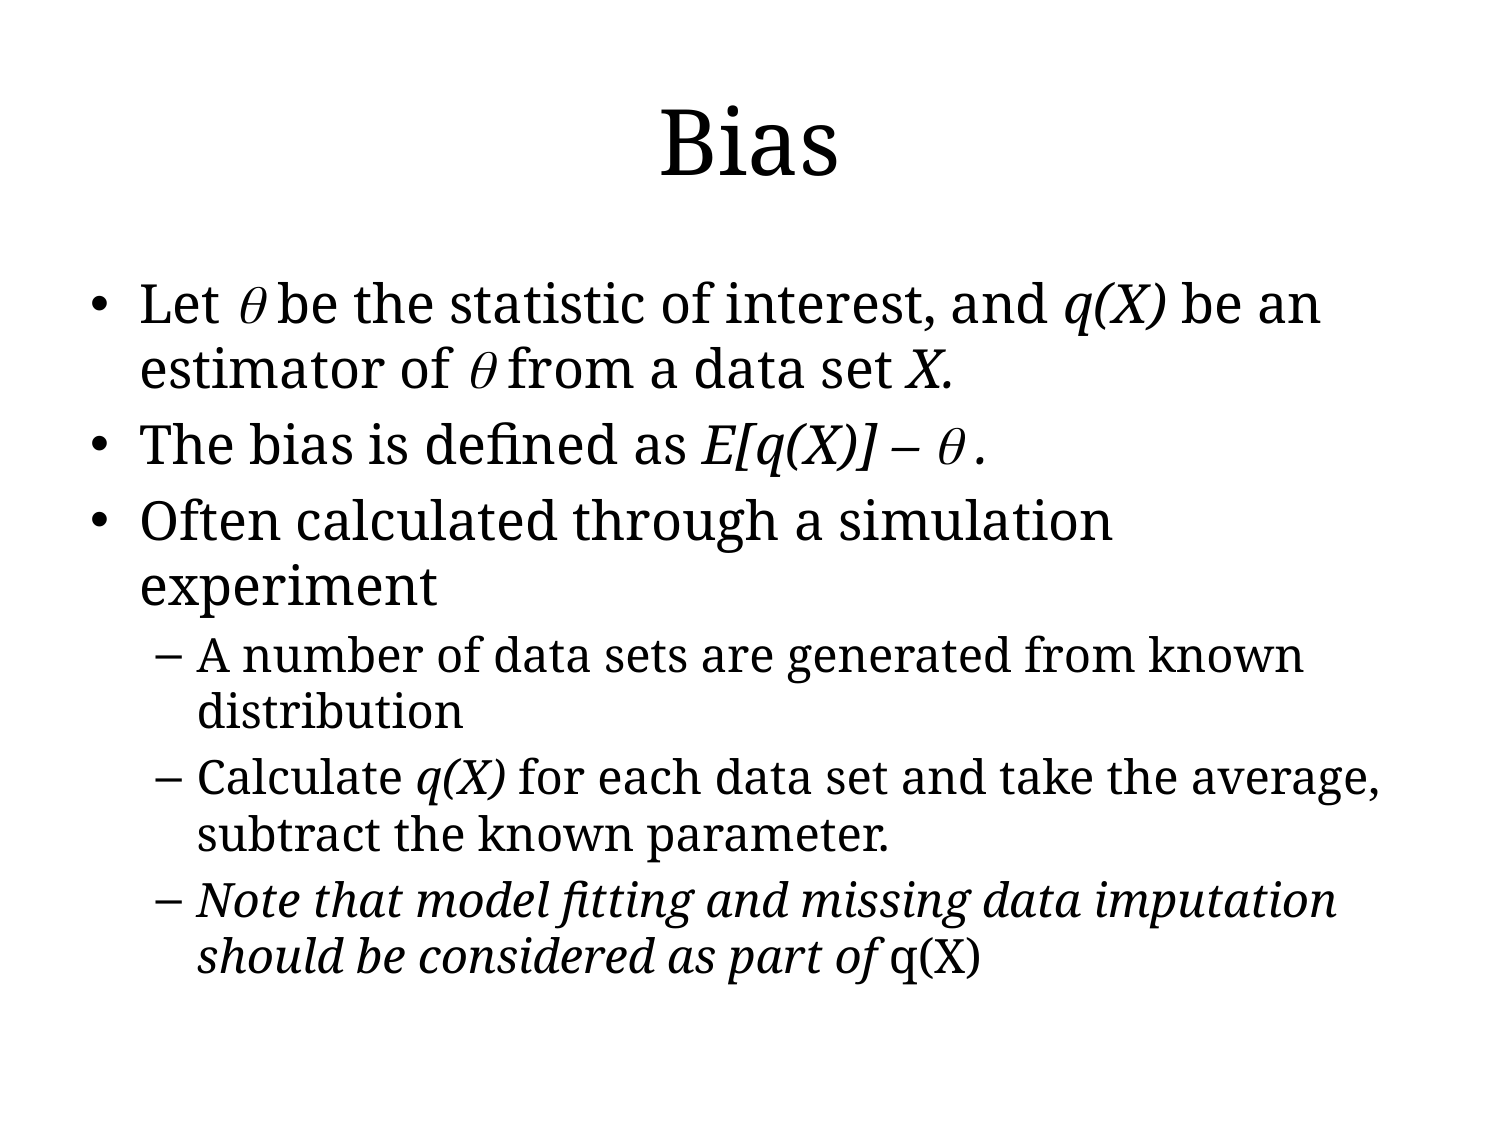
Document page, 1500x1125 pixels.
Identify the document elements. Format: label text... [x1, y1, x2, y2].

title Bias [75, 45, 1425, 233]
list Let q be the statistic of interest, and q(X) be an estimator of q from a data set X. The bias is defined as E[q(X)] – q . Often calculated through a simulation experiment A number of data sets are generated from known distribution Calculate q(X) for each data set and take the average, subtract the known parameter. Note that model fitting and missing data imputation should be considered as part of q(X) [75, 262, 1425, 1005]
